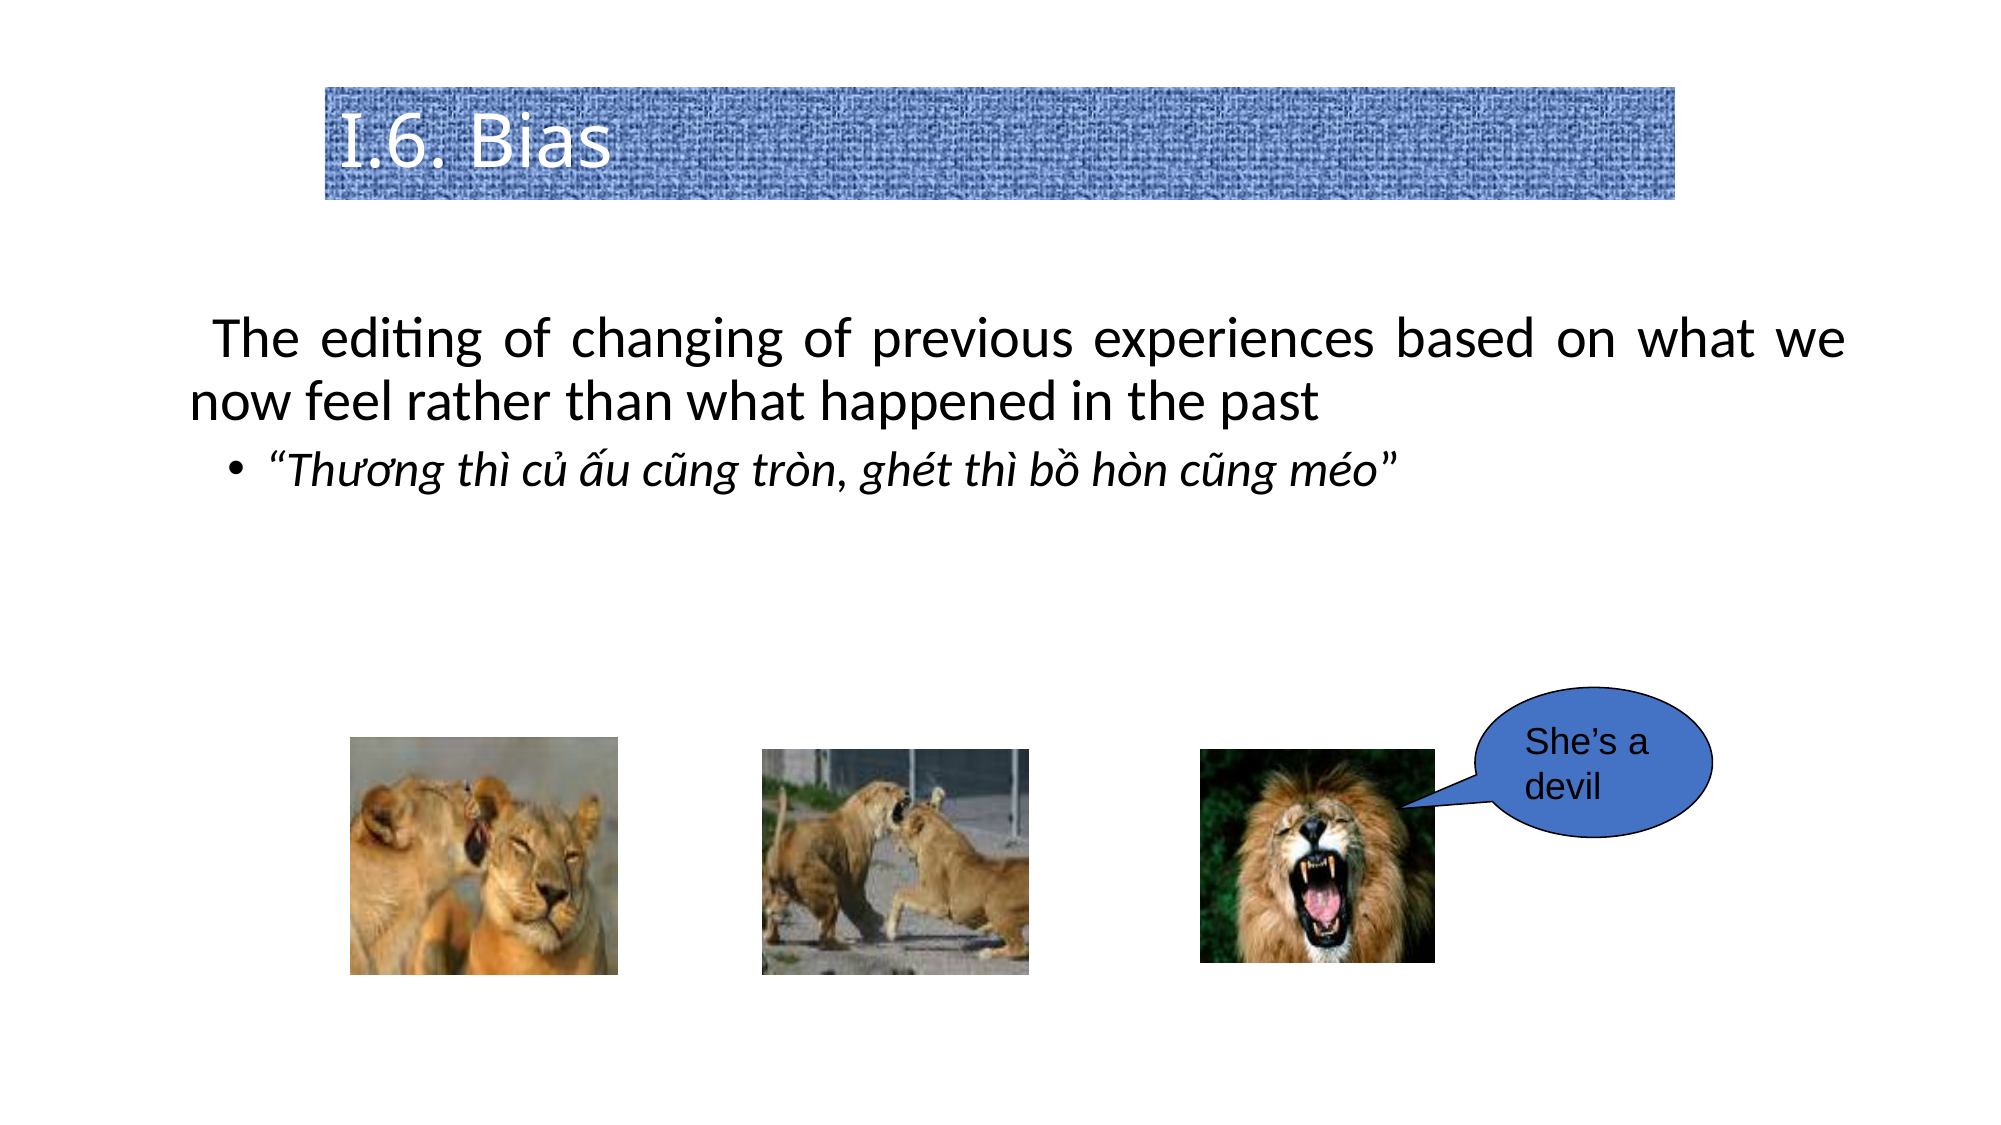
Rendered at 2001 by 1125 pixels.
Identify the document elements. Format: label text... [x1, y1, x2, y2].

title I.6. Bias [324, 87, 1675, 200]
list The editing of changing of previous experiences based on what we now feel rather than what happened in the past “Thương thì củ ấu cũng tròn, ghét thì bồ hòn cũng méo” [137, 299, 1863, 1014]
picture [1199, 749, 1435, 963]
picture [349, 737, 618, 975]
text_box She’s a devil [1435, 687, 1713, 838]
picture [762, 749, 1029, 975]
